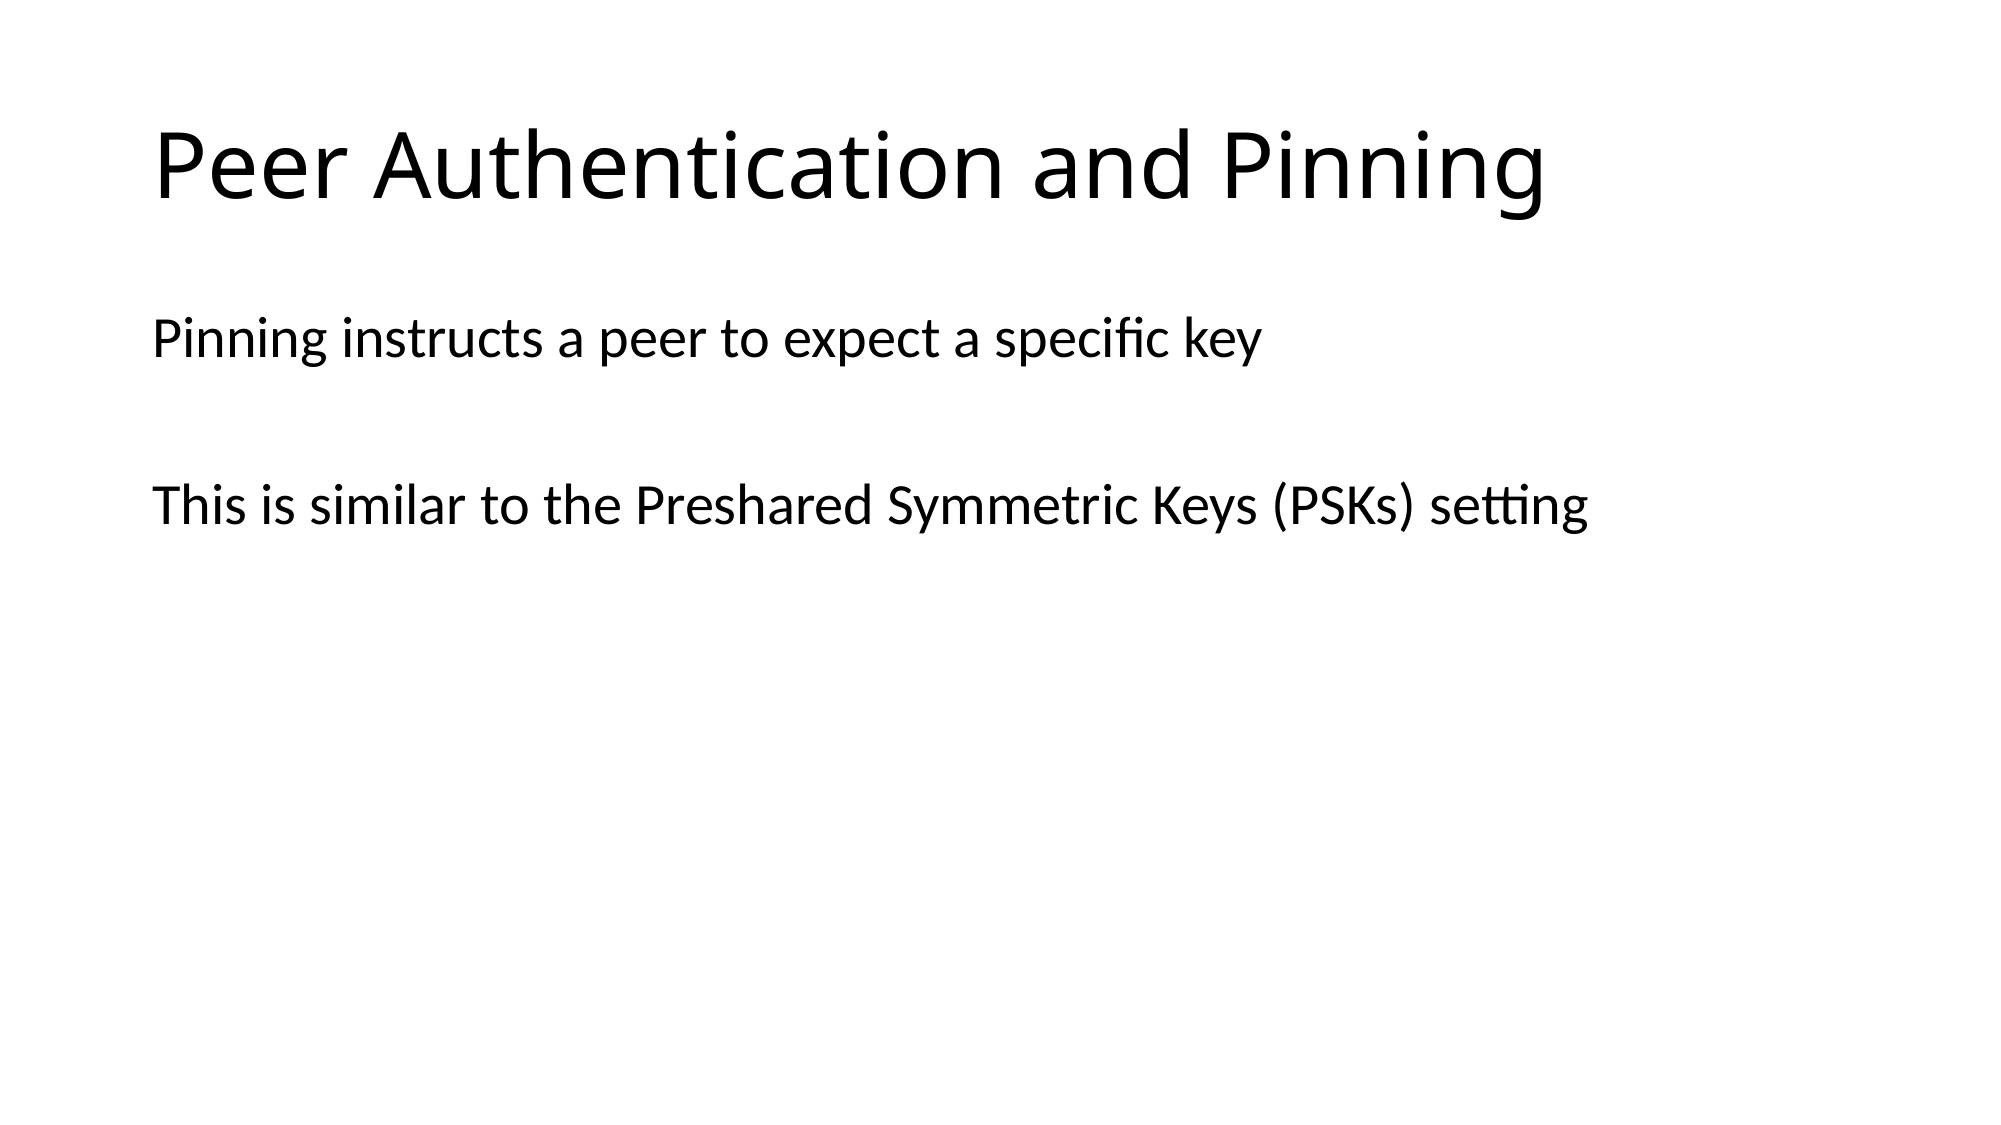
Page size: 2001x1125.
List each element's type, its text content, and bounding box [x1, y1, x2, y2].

list Pinning instructs a peer to expect a specific key This is similar to the Preshared Symmetric Keys (PSKs) setting [137, 299, 1863, 1014]
title Peer Authentication and Pinning [137, 59, 1863, 278]
